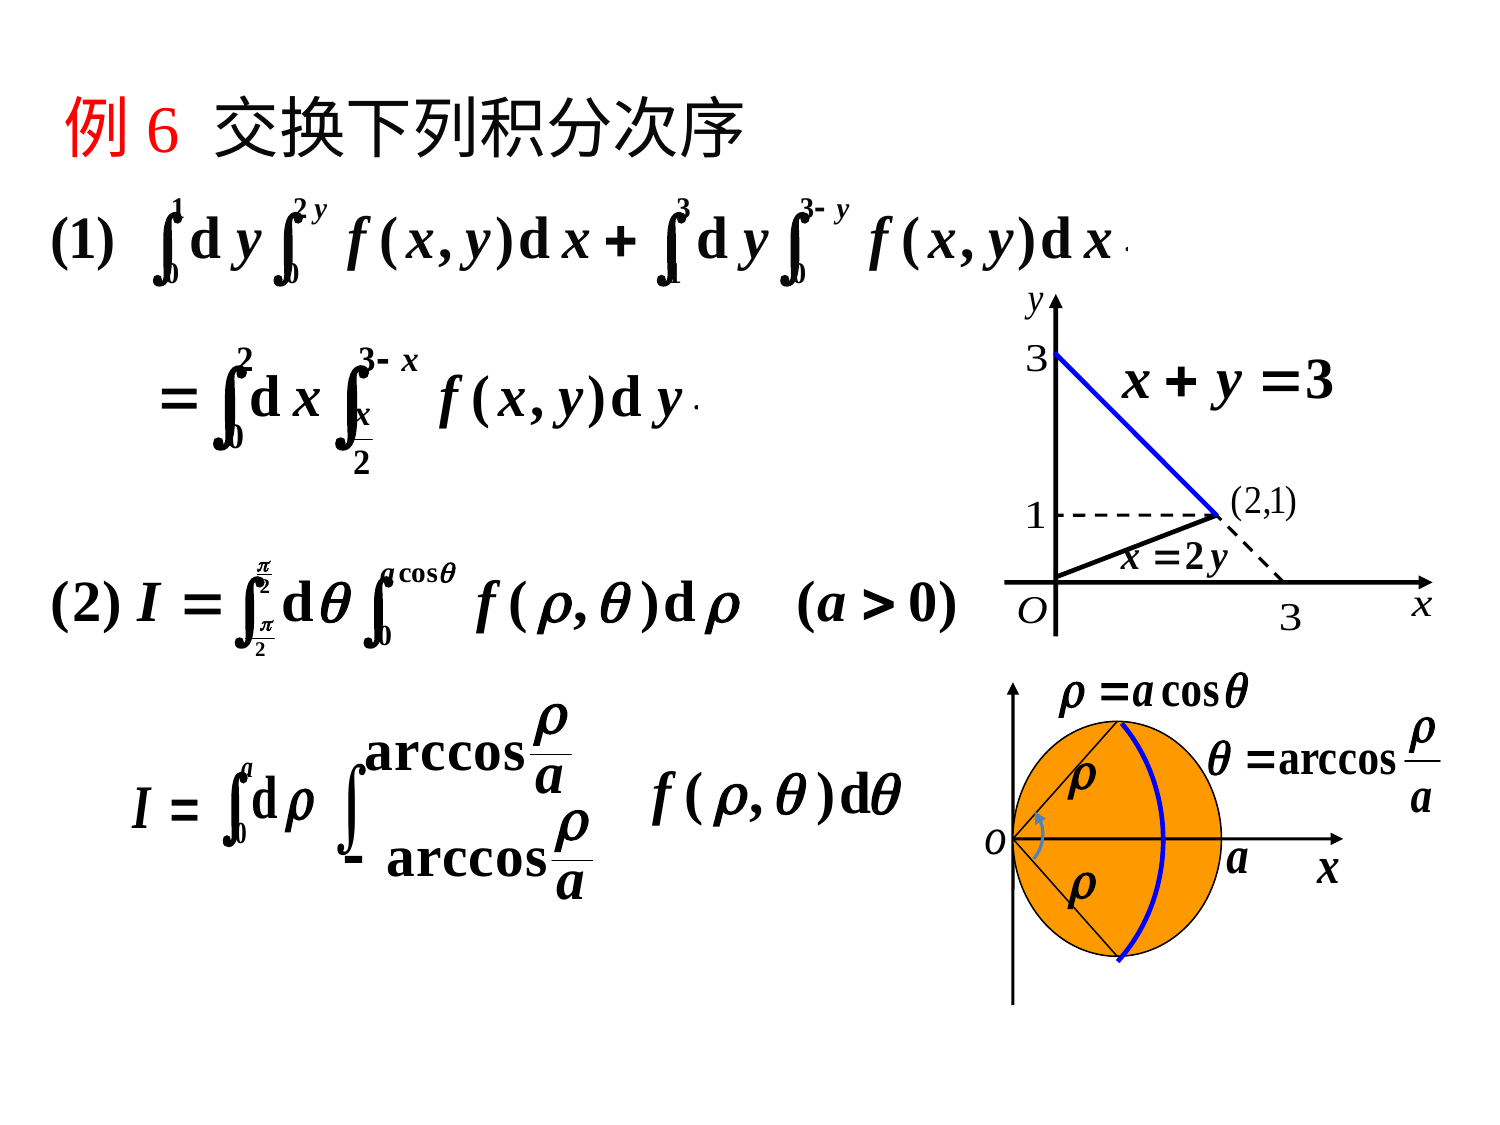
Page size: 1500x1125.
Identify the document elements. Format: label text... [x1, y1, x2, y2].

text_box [48, 550, 961, 662]
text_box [127, 781, 198, 832]
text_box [1004, 284, 1436, 638]
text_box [340, 787, 607, 926]
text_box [363, 681, 584, 786]
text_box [637, 766, 906, 832]
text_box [153, 338, 698, 478]
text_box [48, 189, 1128, 295]
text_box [325, 747, 357, 856]
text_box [977, 659, 1448, 1006]
text_box 例6 交换下列积分次序 [48, 78, 804, 173]
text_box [213, 748, 319, 855]
